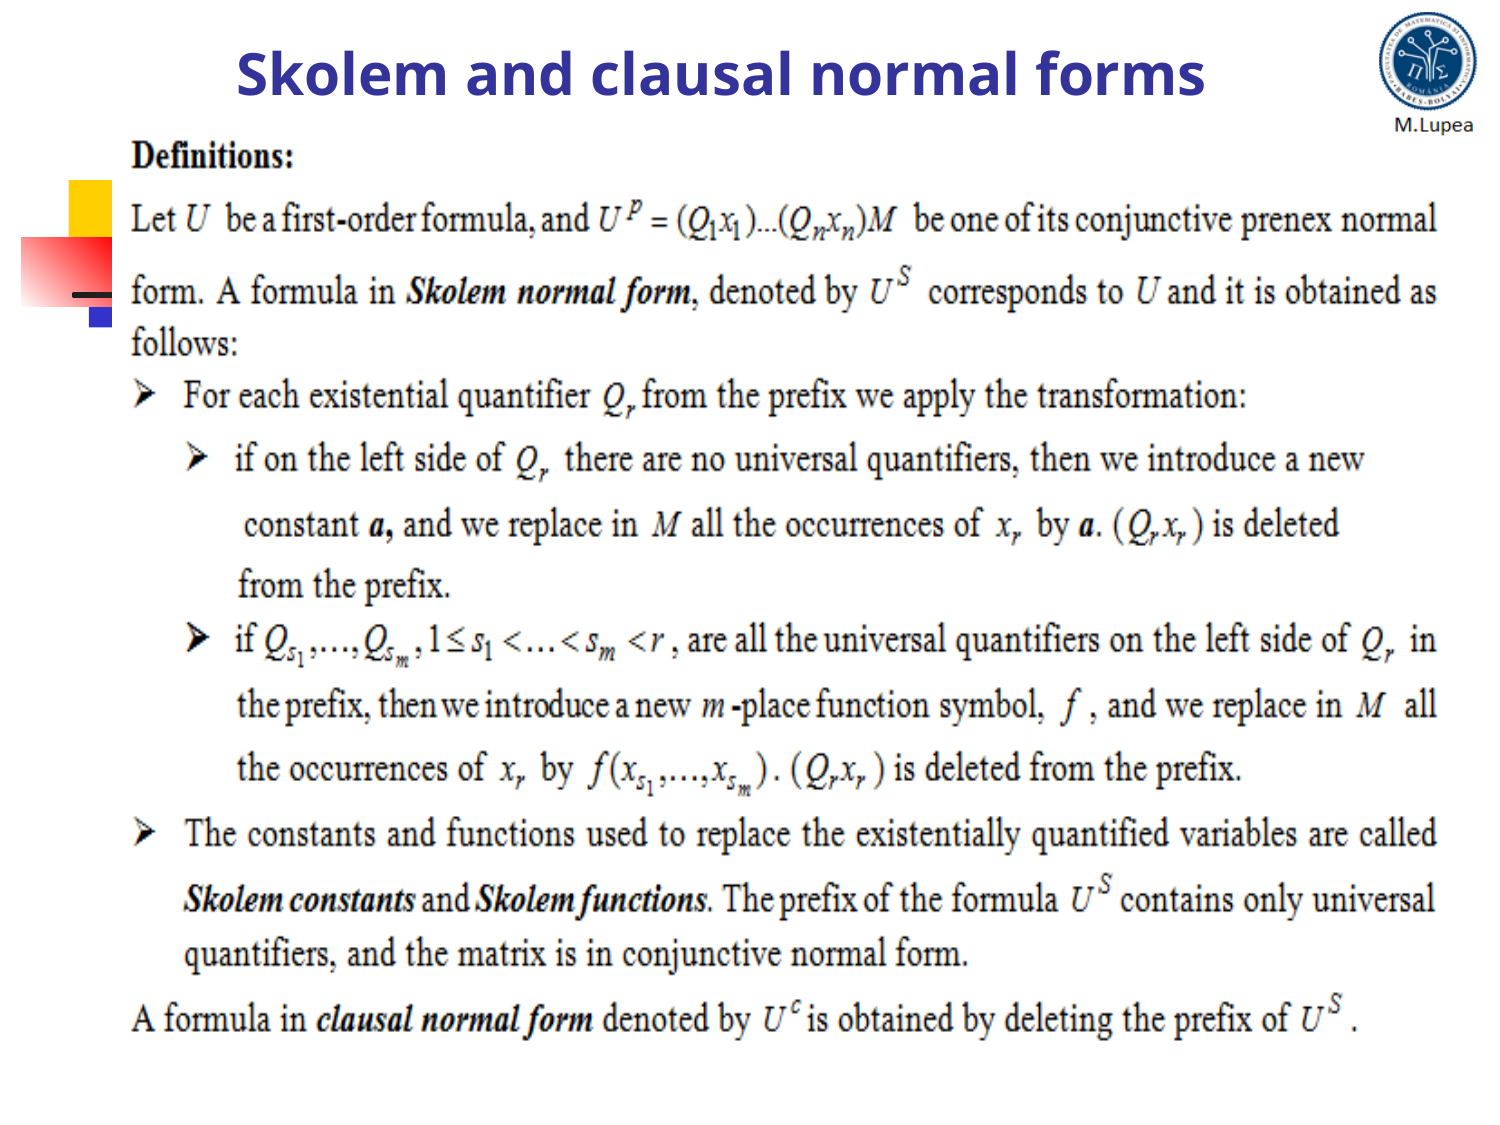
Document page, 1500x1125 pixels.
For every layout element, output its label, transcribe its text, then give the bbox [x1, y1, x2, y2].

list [112, 137, 1451, 1051]
title Skolem and clausal normal forms [221, 0, 1500, 115]
picture [1379, 12, 1484, 143]
